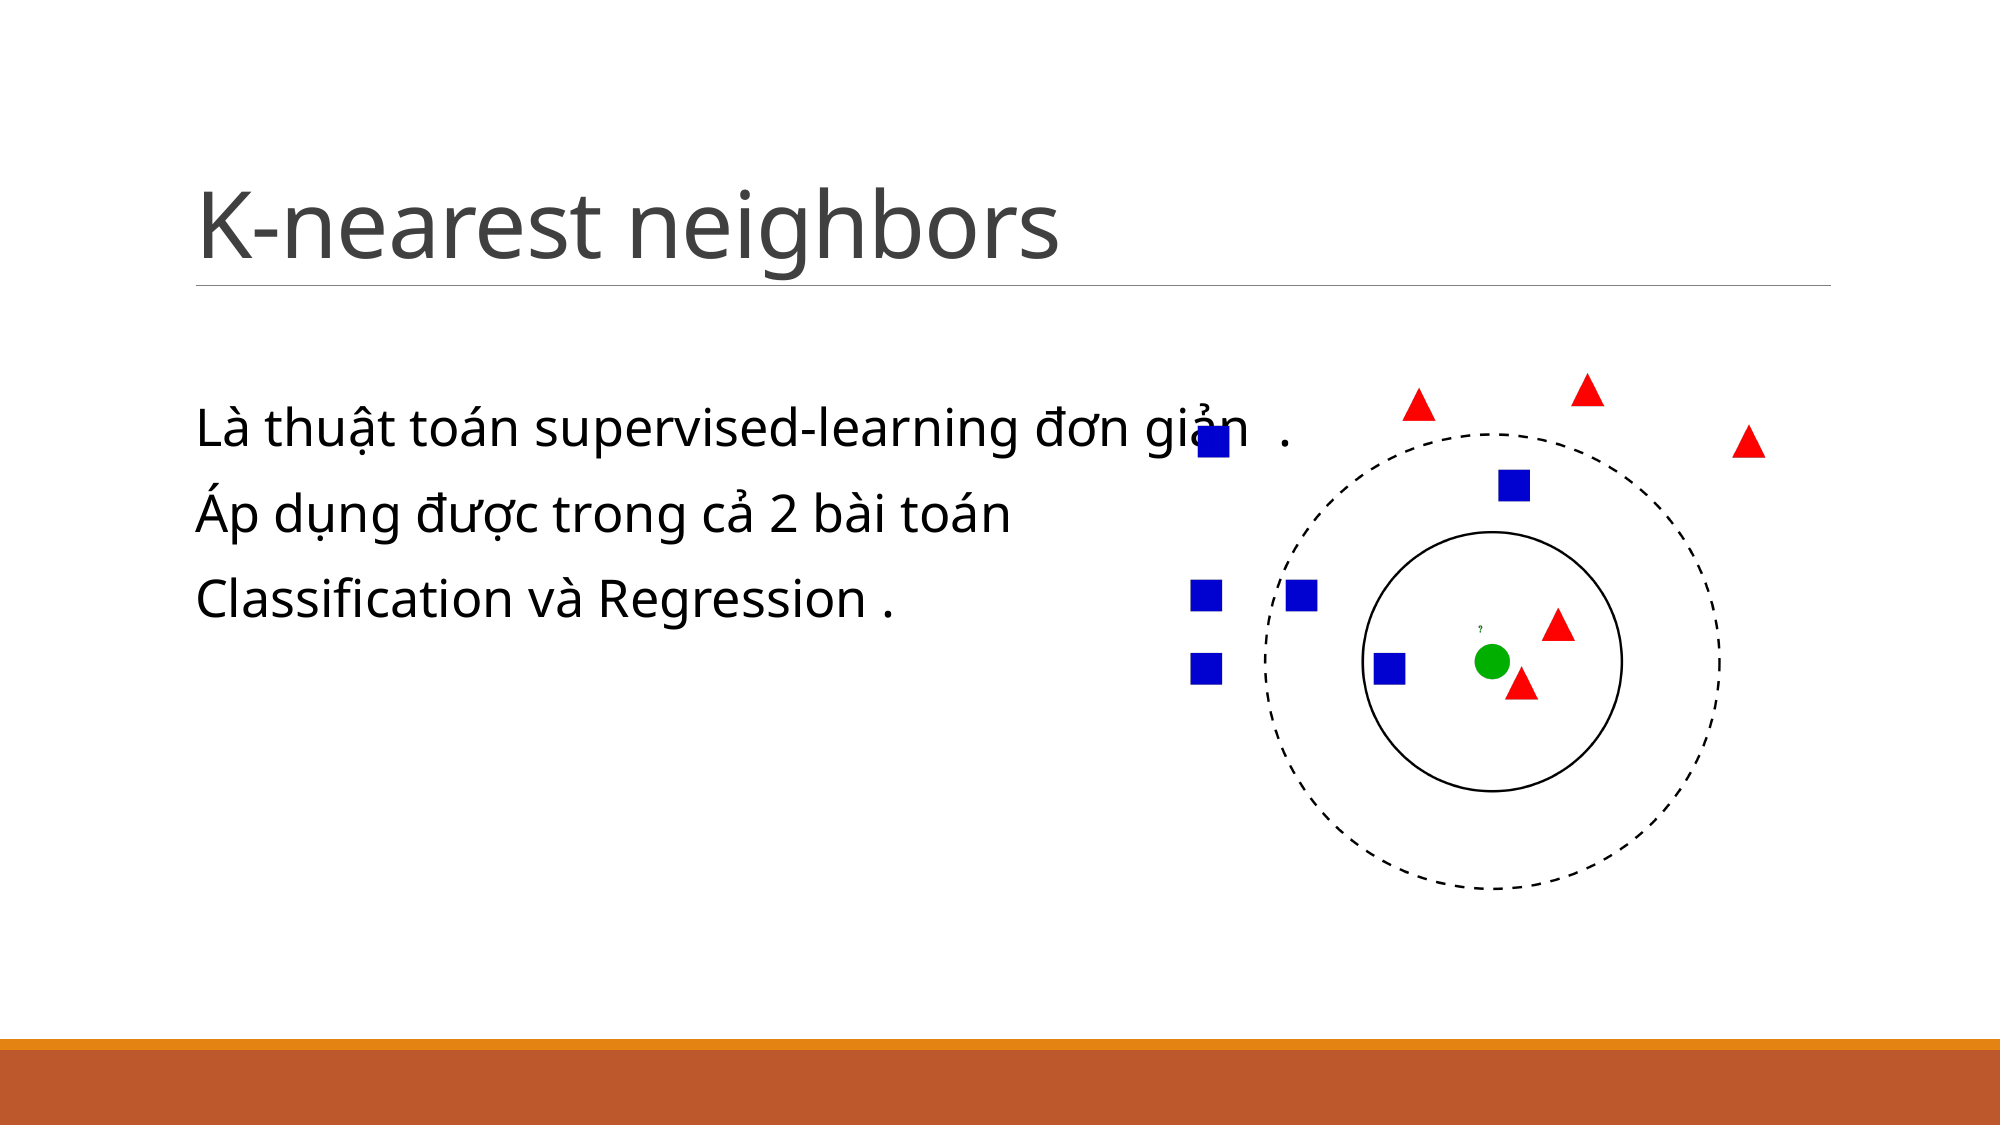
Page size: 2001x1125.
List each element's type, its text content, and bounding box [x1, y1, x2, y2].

title K-nearest neighbors [180, 174, 1554, 285]
picture [1188, 369, 1768, 893]
list Là thuật toán supervised-learning đơn giản . Áp dụng được trong cả 2 bài toán Classification và Regression . [180, 302, 1830, 963]
